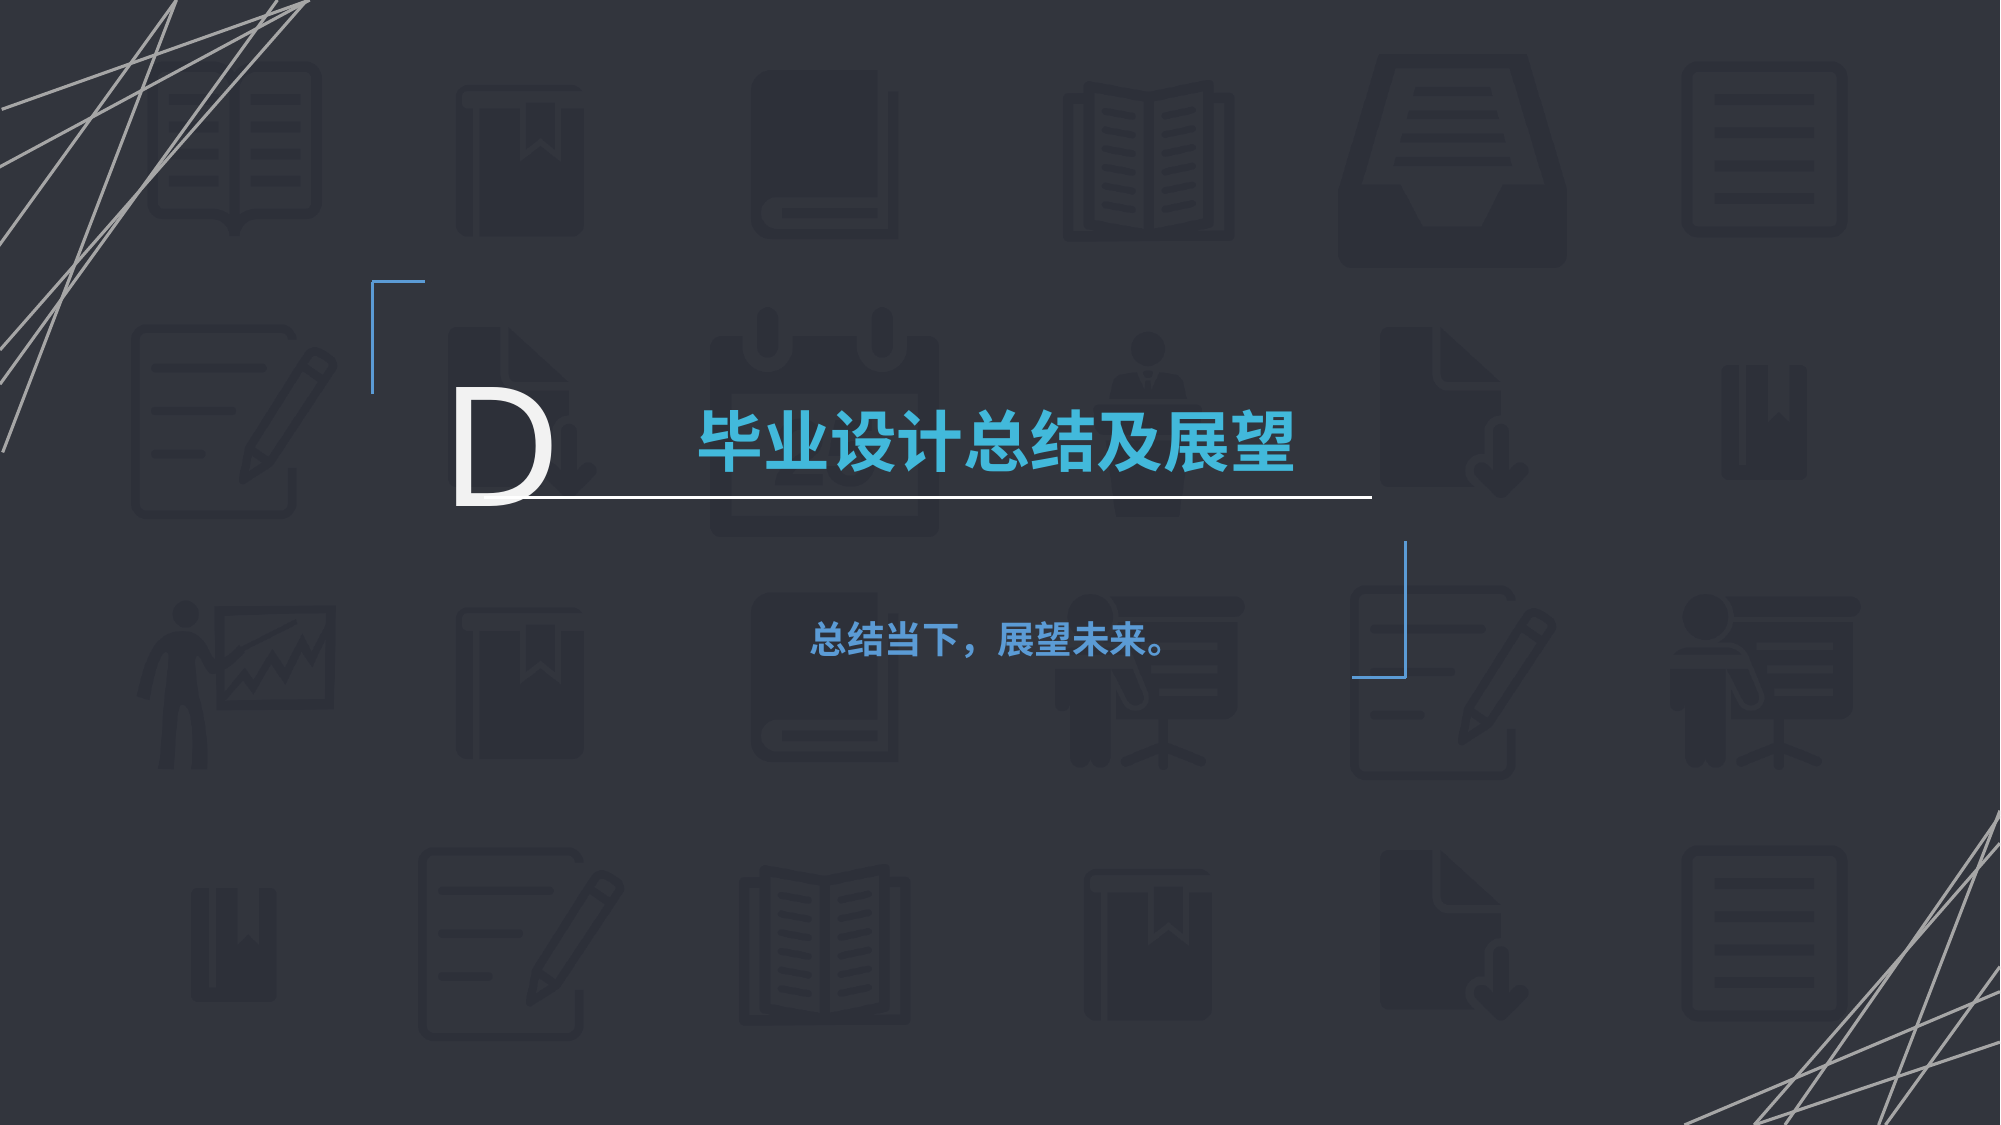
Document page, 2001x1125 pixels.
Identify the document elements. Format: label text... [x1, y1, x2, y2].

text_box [372, 281, 426, 394]
text_box D [425, 332, 558, 547]
text_box 总结当下，展望未来。 [588, 609, 1352, 669]
text_box 毕业设计总结及展望 [622, 392, 1372, 488]
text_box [1352, 540, 1406, 678]
